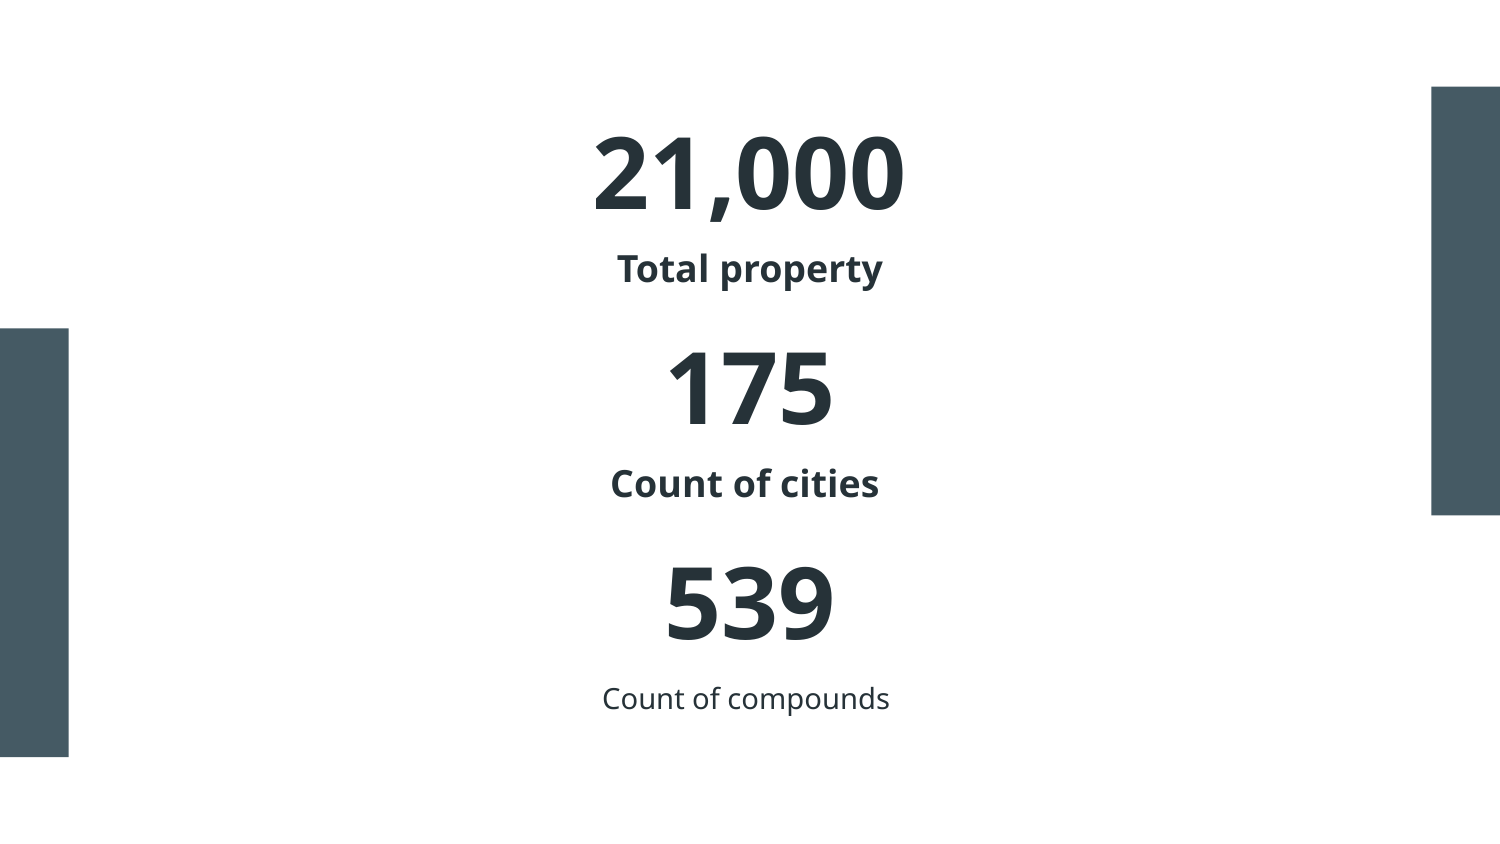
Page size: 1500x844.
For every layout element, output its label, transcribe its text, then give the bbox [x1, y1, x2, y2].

subtitle Count of compounds [278, 660, 1222, 736]
subtitle Total property [278, 230, 1222, 305]
title 21,000 [278, 108, 1222, 230]
text_box [0, 328, 69, 758]
title 539 [278, 539, 1222, 660]
subtitle Count of cities [278, 445, 1222, 520]
text_box [1431, 86, 1500, 516]
title 175 [278, 323, 1222, 445]
